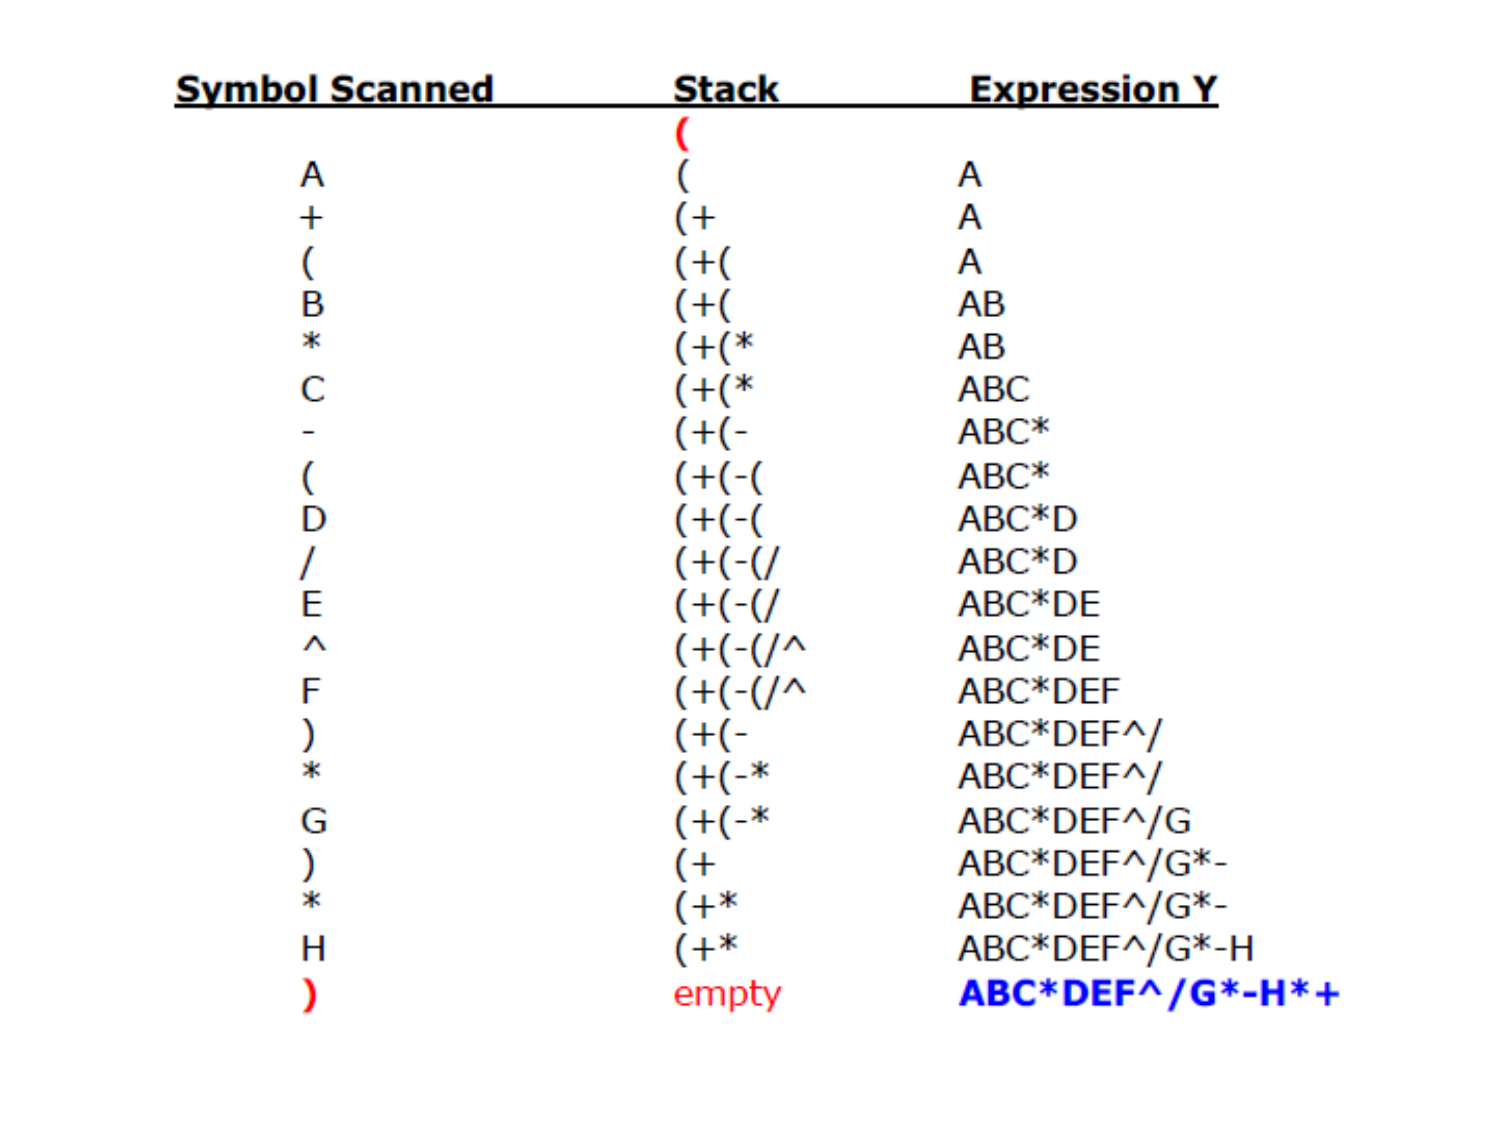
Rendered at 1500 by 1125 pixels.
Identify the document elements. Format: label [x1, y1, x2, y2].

list [124, 49, 1376, 1038]
